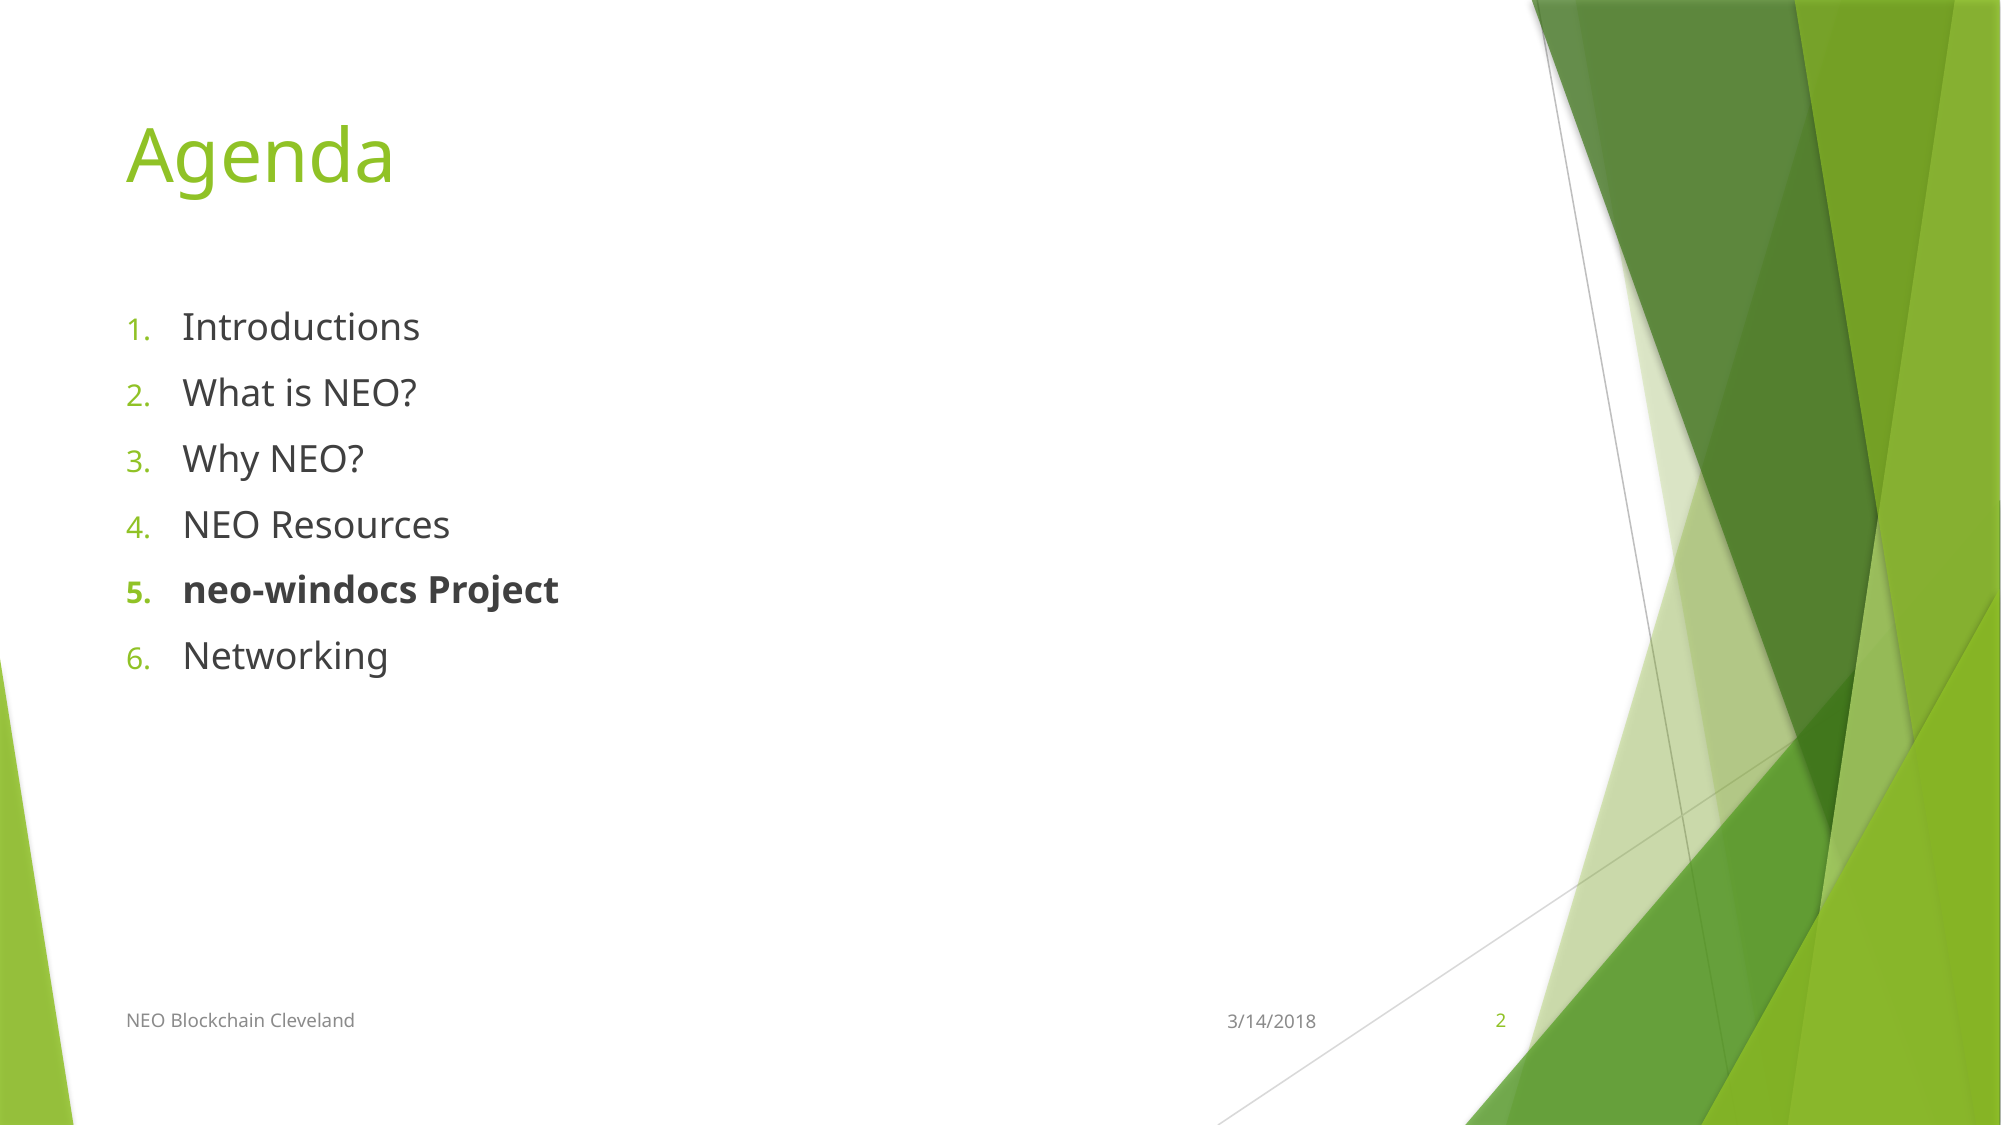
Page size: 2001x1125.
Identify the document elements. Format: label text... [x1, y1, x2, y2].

slide_number 2 [1409, 991, 1522, 1051]
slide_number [1181, 991, 1332, 1051]
footer NEO Blockchain Cleveland [111, 991, 1145, 1051]
list Introductions What is NEO? Why NEO? NEO Resources neo-windocs Project Networking [111, 295, 1802, 991]
title Agenda [111, 99, 1802, 268]
